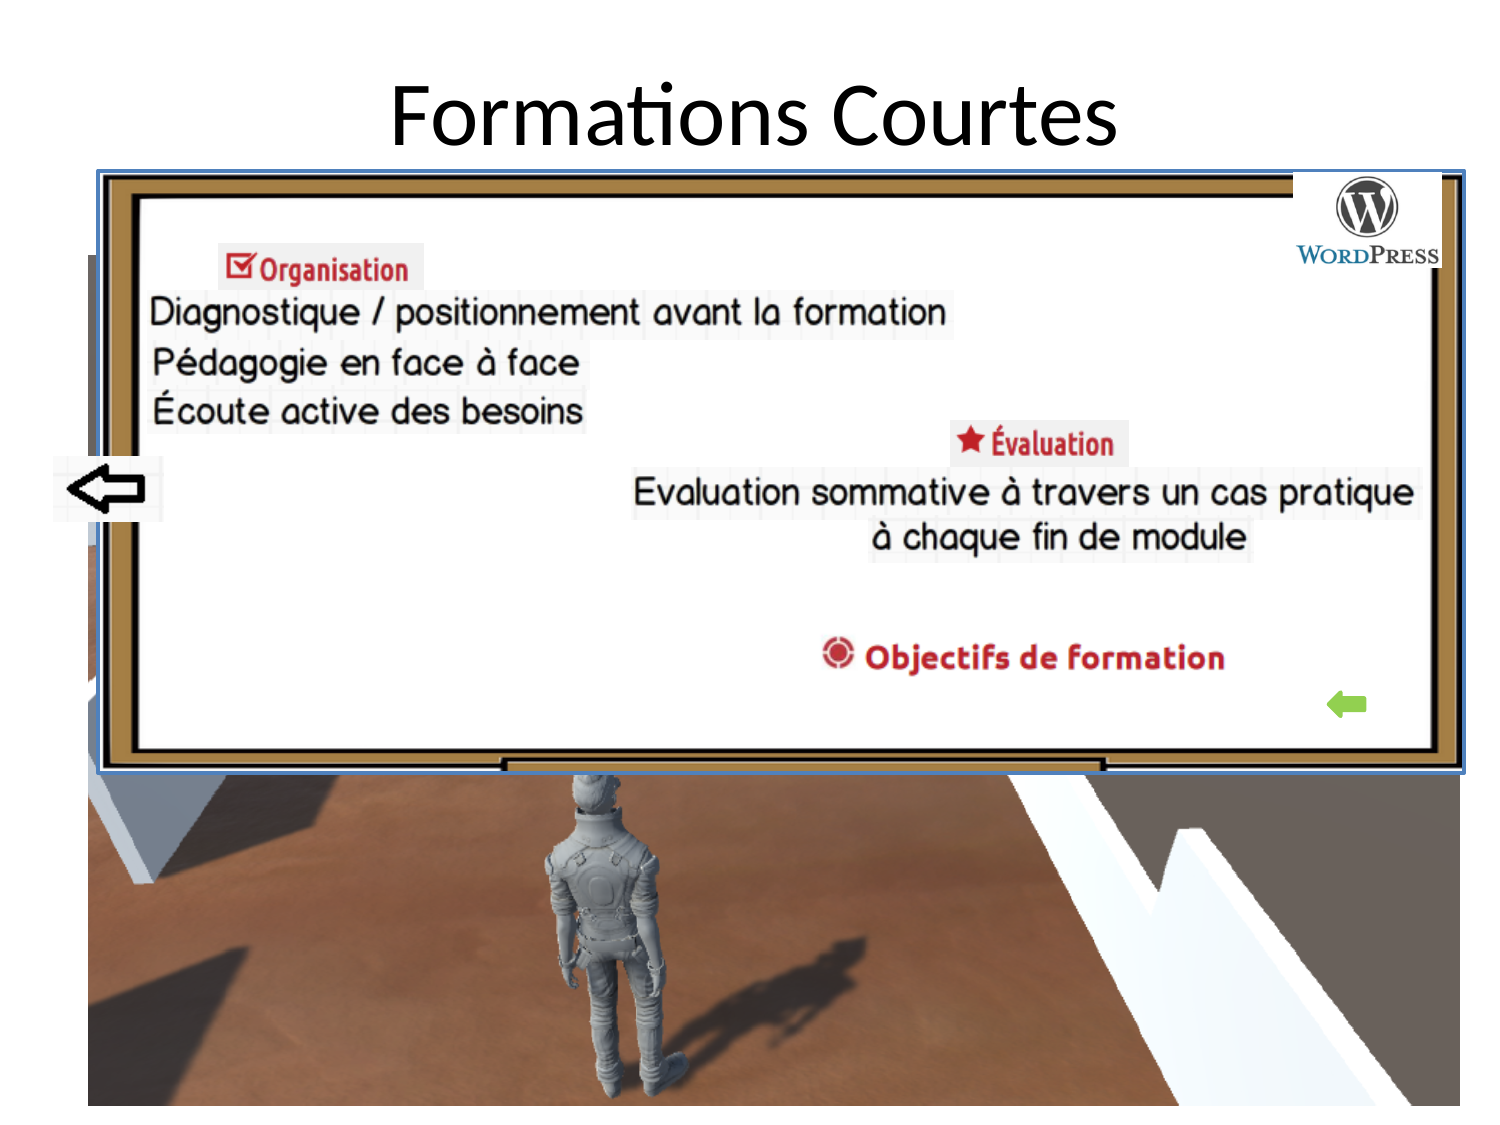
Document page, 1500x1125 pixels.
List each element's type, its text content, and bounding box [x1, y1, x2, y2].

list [88, 530, 1460, 1107]
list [88, 255, 95, 454]
title Formations Courtes [75, 45, 1436, 173]
picture [52, 172, 1463, 772]
